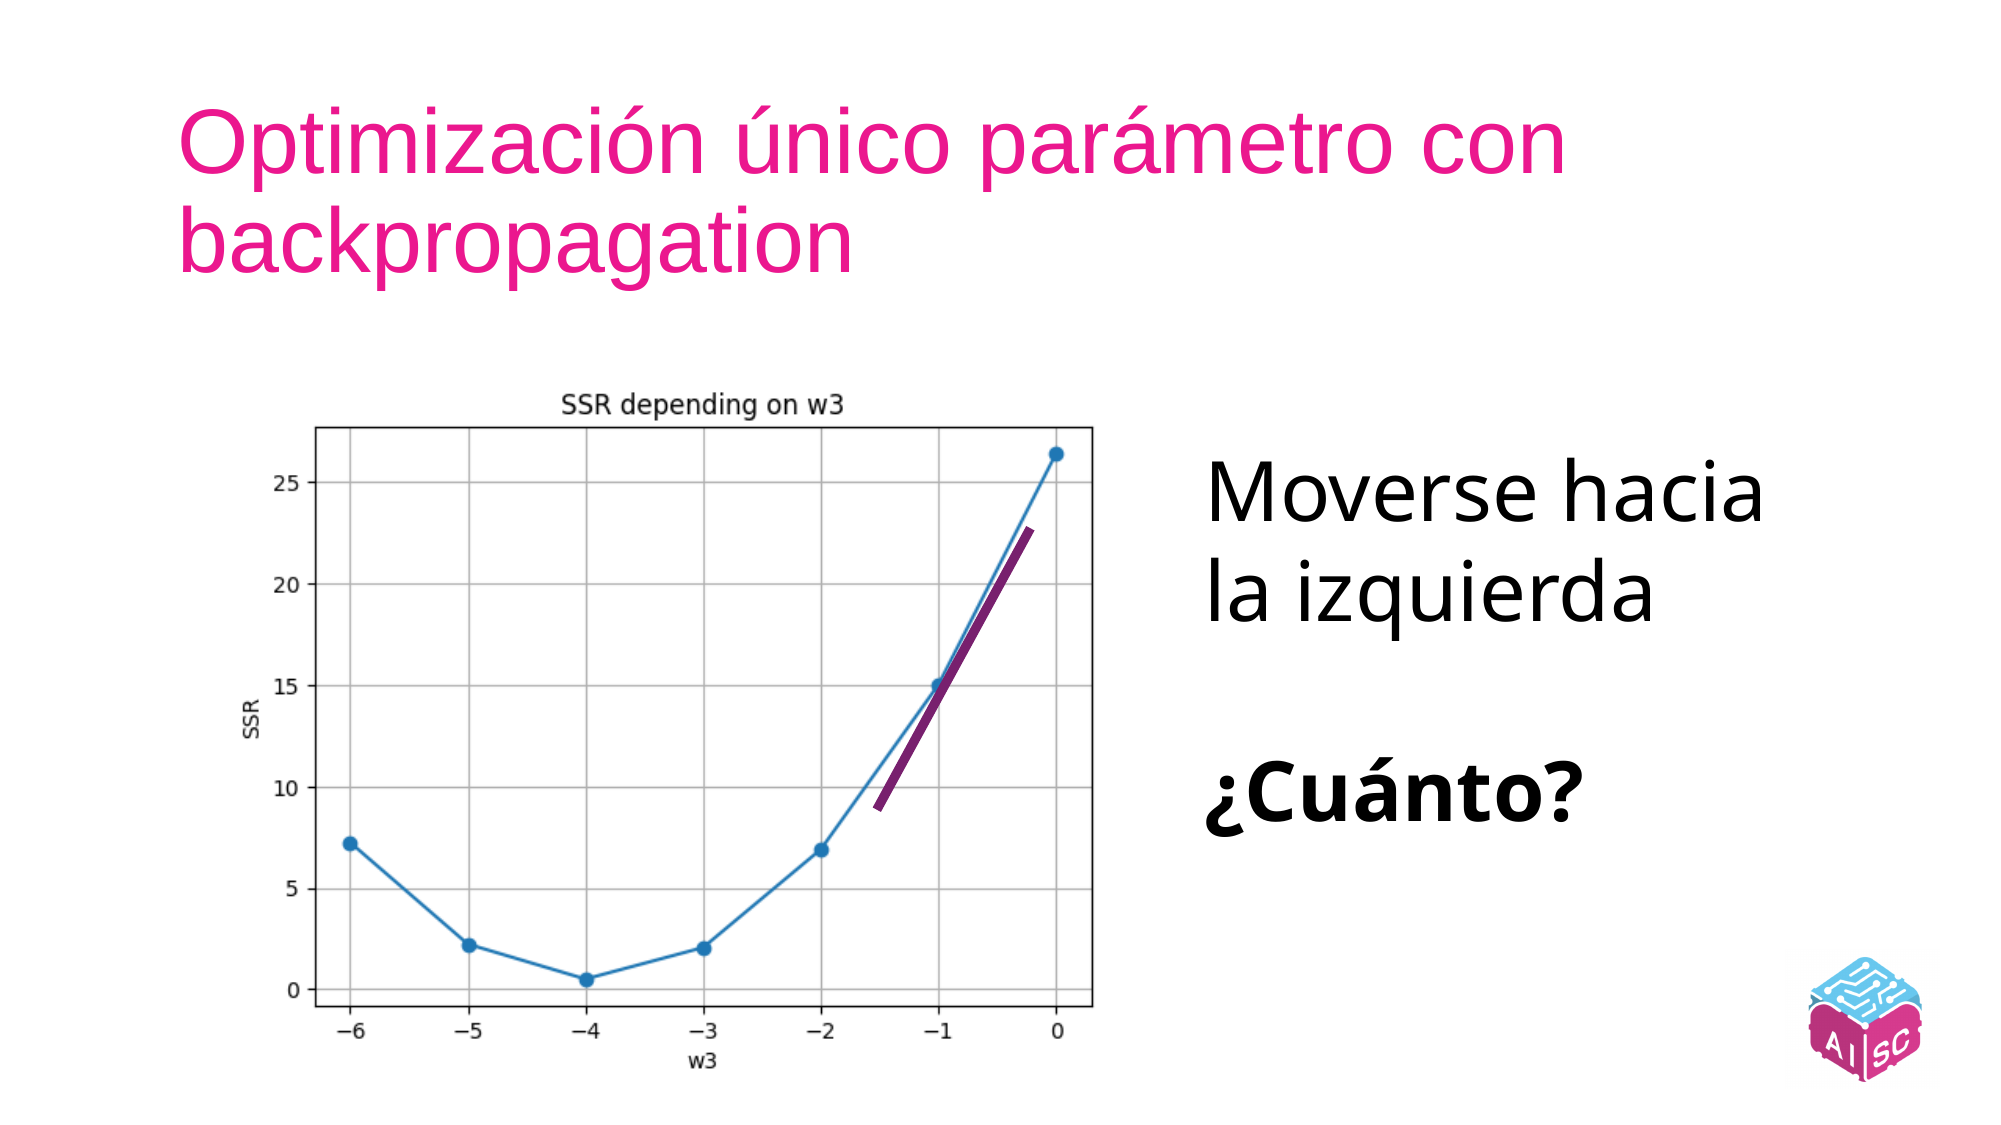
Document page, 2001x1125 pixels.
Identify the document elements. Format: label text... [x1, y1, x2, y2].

text_box Optimización único parámetro con backpropagation [162, 84, 1980, 303]
text_box Moverse hacia la izquierda ¿Cuánto? [1189, 431, 1841, 846]
picture [1784, 948, 1941, 1090]
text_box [876, 527, 1031, 811]
picture [226, 377, 1106, 1090]
